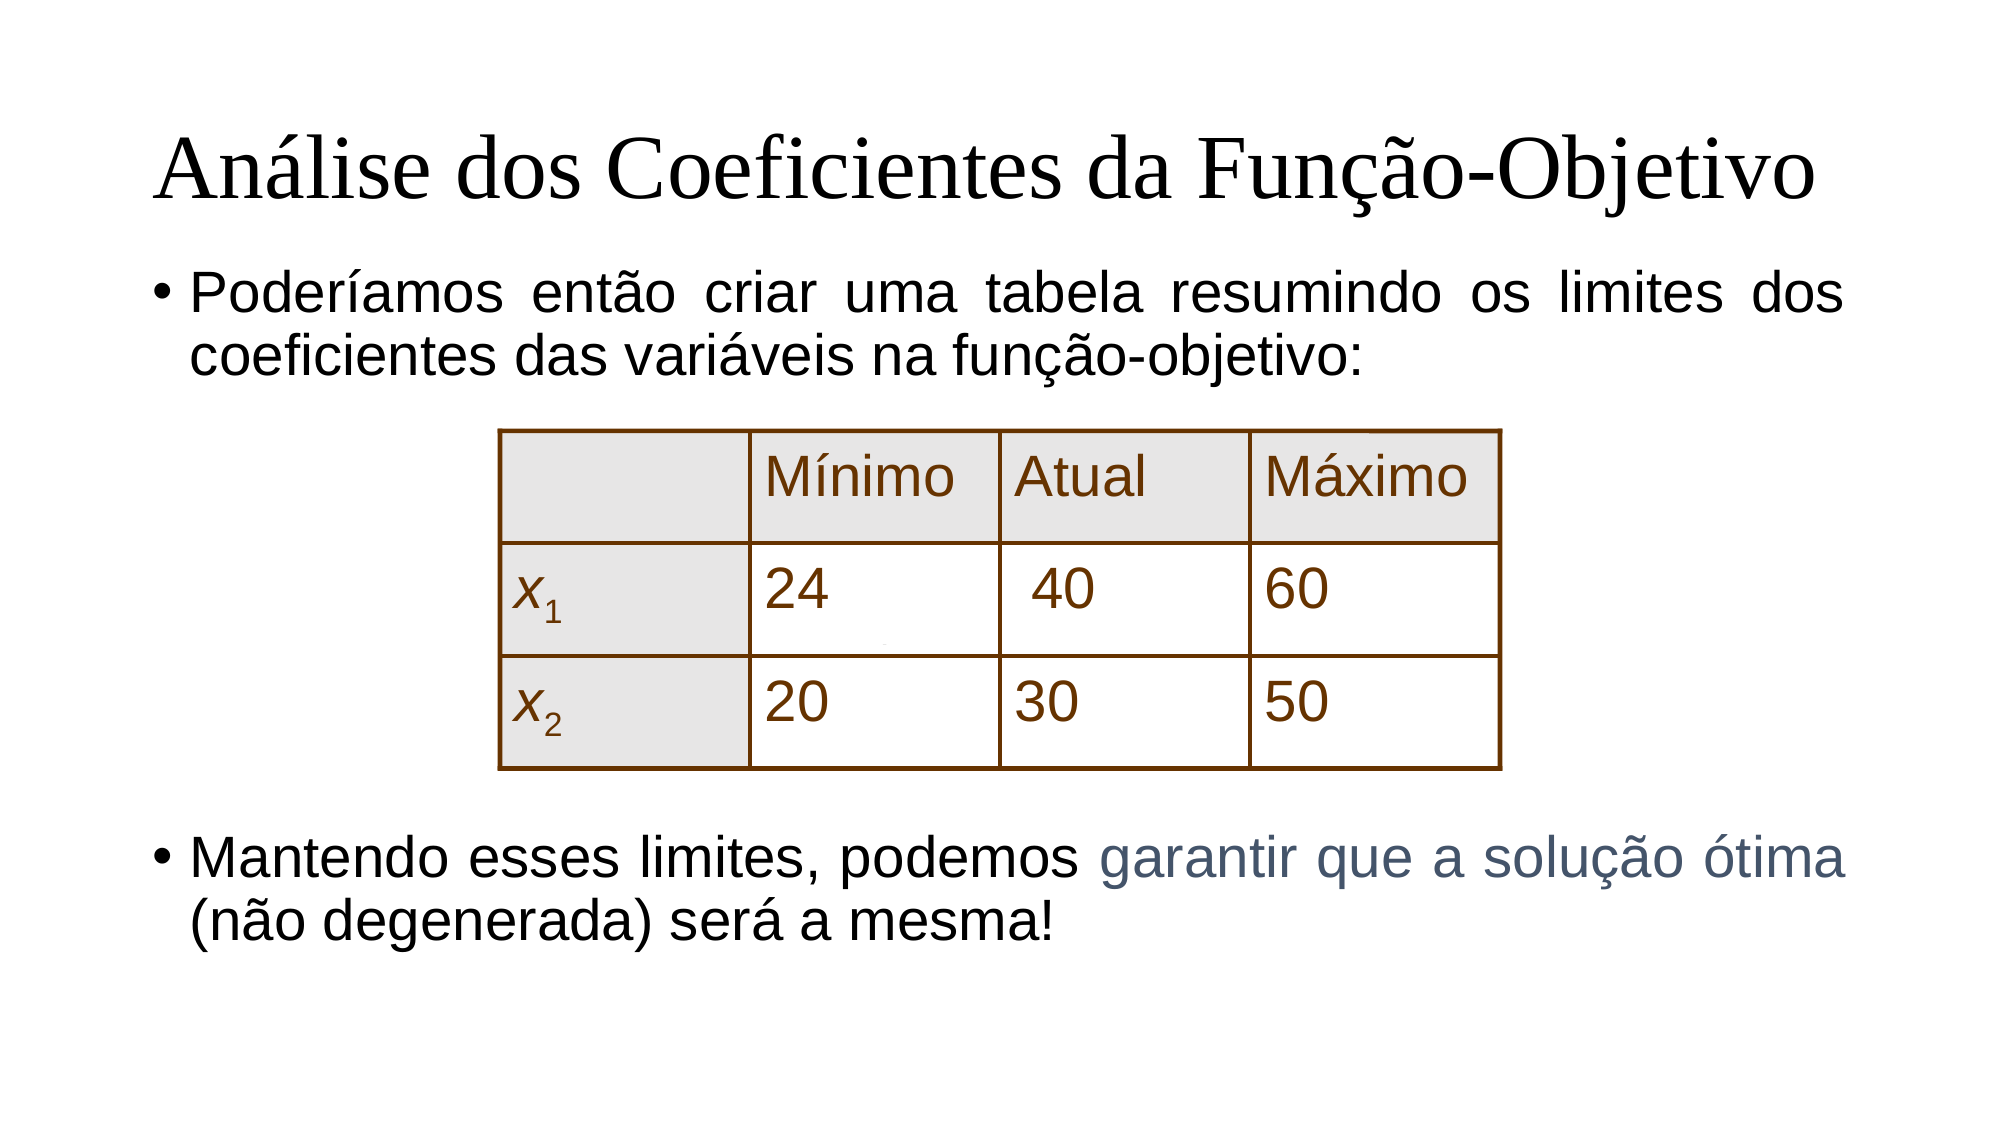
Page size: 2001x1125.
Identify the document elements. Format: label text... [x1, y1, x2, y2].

title Análise dos Coeficientes da Função-Objetivo [137, 59, 1863, 278]
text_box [499, 430, 1500, 769]
list Poderíamos então criar uma tabela resumindo os limites dos coeficientes das variáveis na função-objetivo: Mantendo esses limites, podemos garantir que a solução ótima (não degenerada) será a mesma! [137, 278, 1863, 1080]
